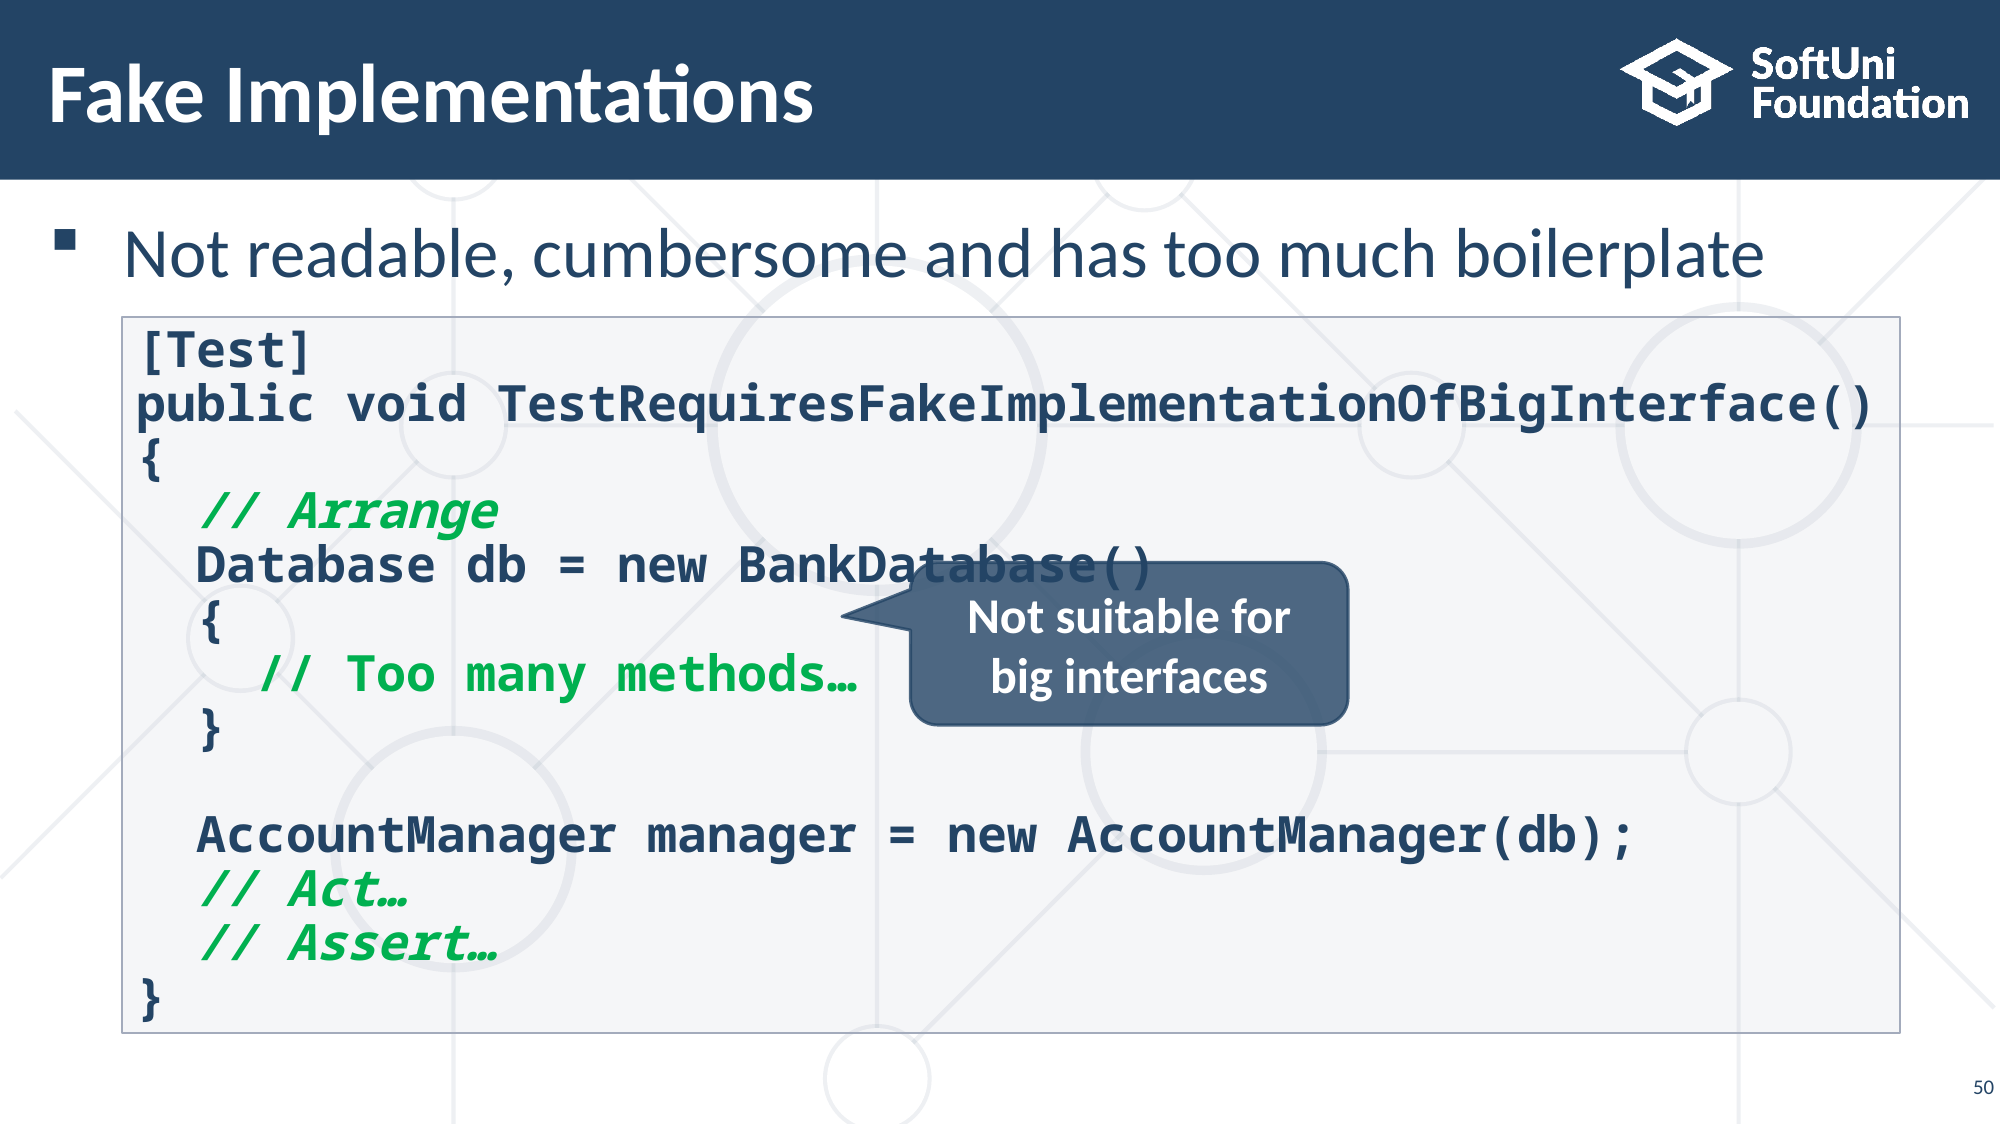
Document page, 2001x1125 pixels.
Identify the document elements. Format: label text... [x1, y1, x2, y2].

list Not readable, cumbersome and has too much boilerplate [31, 196, 1970, 1050]
picture [1619, 38, 1968, 126]
title Fake Implementations [31, 16, 1591, 162]
text_box Not suitable for big interfaces [839, 560, 1351, 728]
text_box [Test] public void TestRequiresFakeImplementationOfBigInterface() { // Arrange Database db = new BankDatabase() { // Too many methods… } AccountManager manager = new AccountManager(db); // Act… // Assert… } [122, 316, 1901, 1033]
slide_number 50 [1929, 1070, 2000, 1103]
